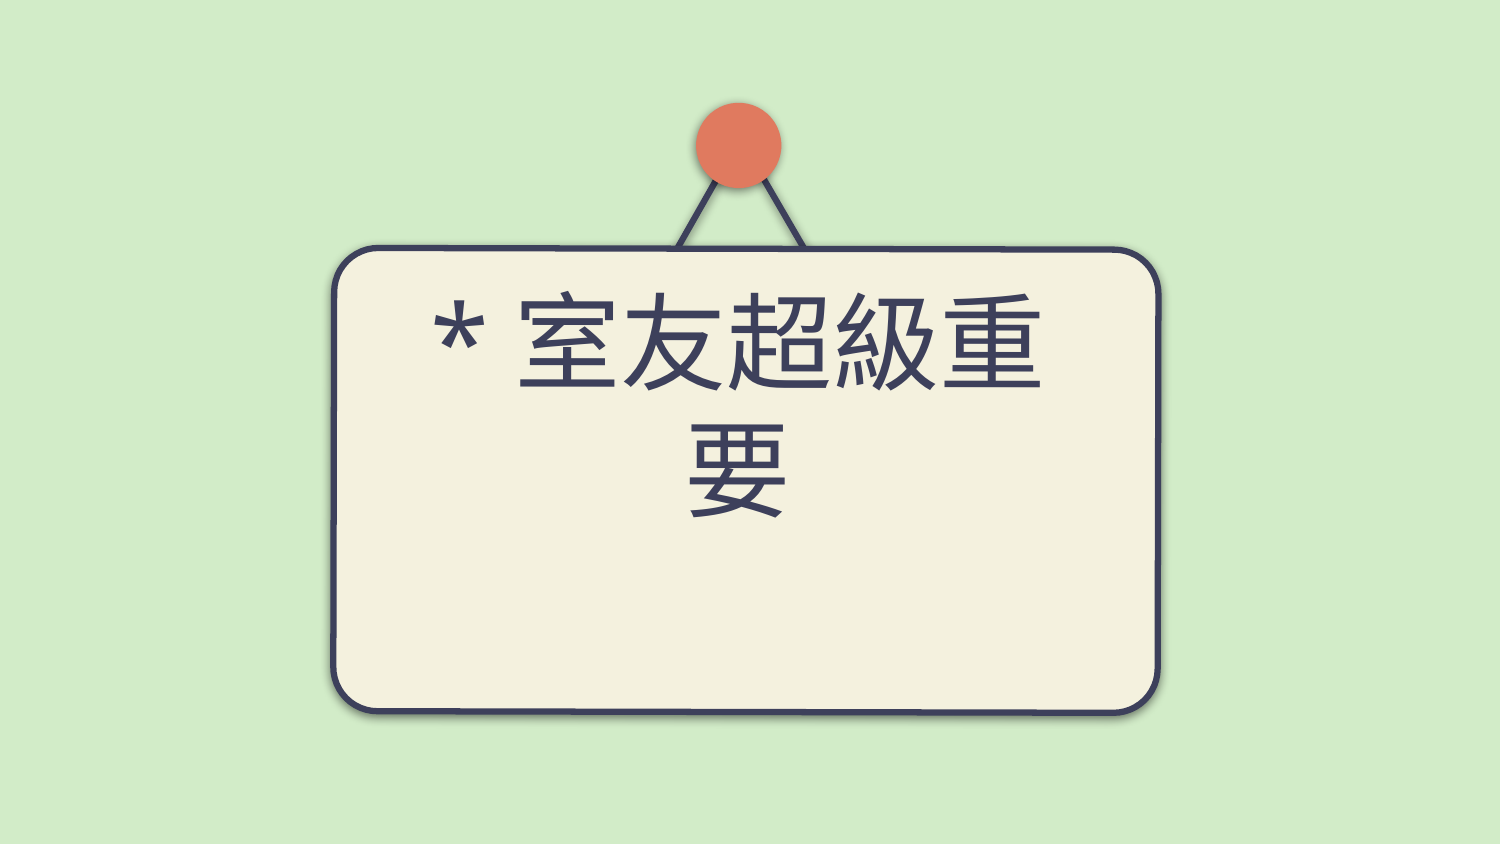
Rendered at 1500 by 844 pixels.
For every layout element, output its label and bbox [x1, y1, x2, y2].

text_box [322, 103, 1177, 740]
